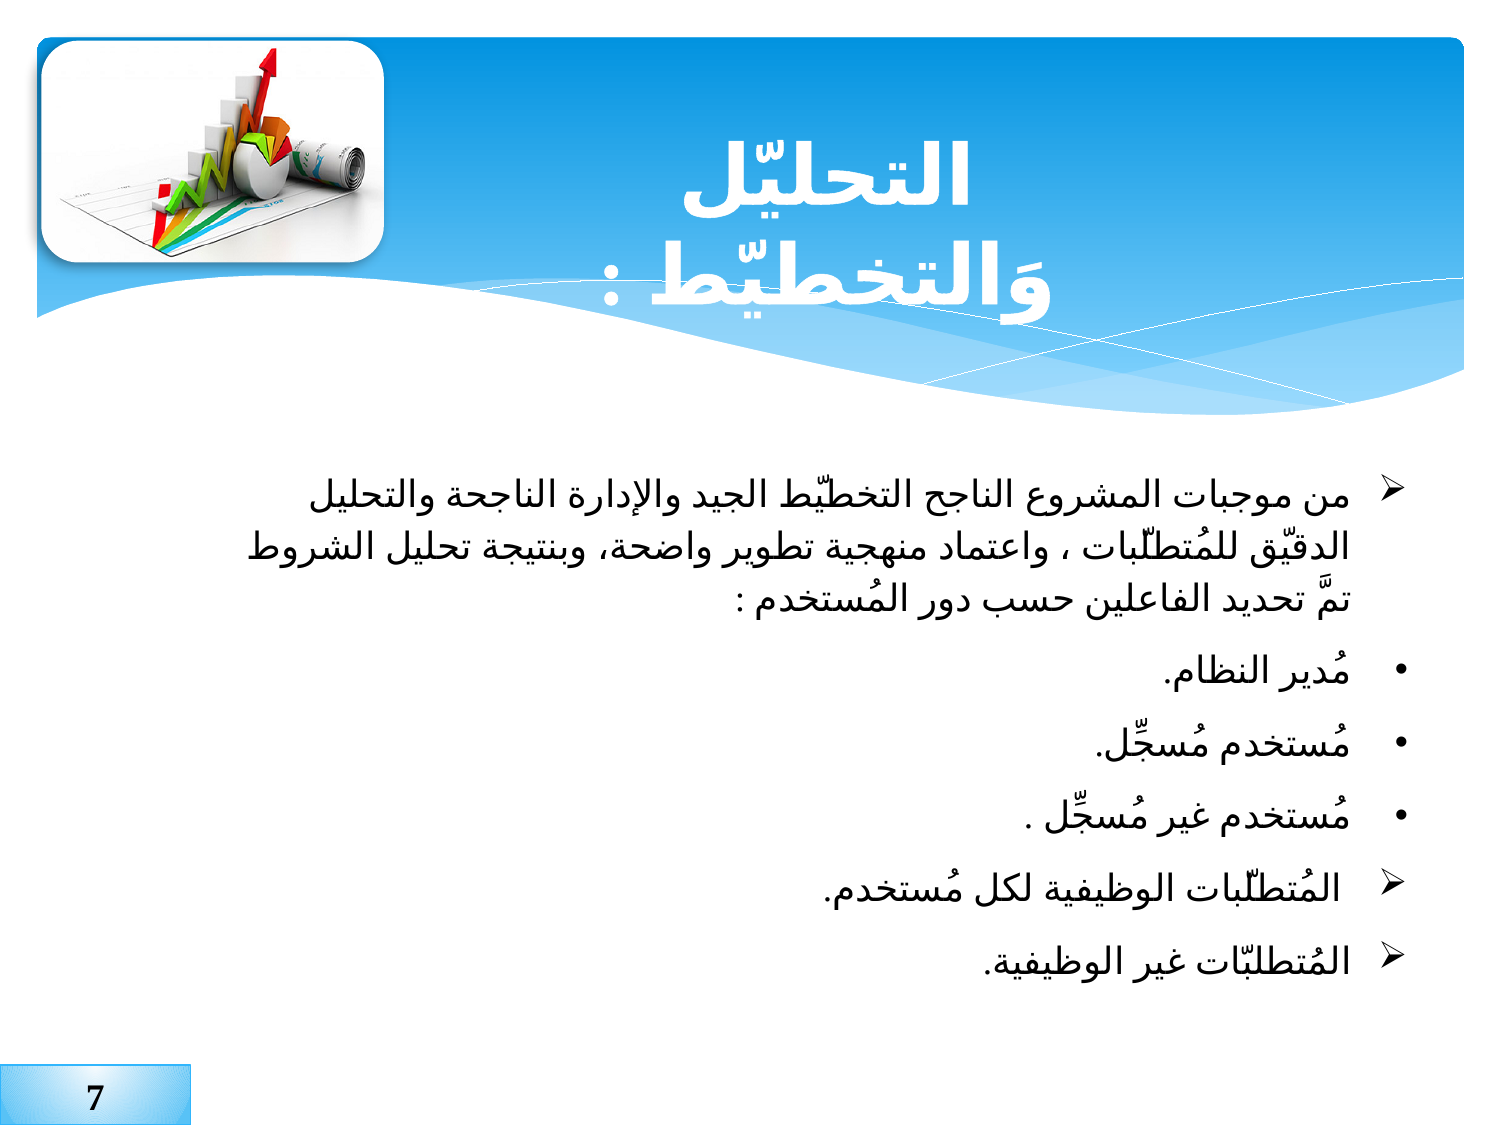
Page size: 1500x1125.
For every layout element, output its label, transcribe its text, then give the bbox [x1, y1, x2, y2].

text_box من موجبات المشروع الناجح التخطيّط الجيد والإدارة الناجحة والتحليل الدقيّق للمُتطلّبات ، واعتماد منهجية تطوير واضحة، وبنتيجة تحليل الشروط تمَّ تحديد الفاعلين حسب دور المُستخدم : مُدير النظام. مُستخدم مُسجِّل. مُستخدم غير مُسجِّل . المُتطلّبات الوظيفية لكل مُستخدم. المُتطلبّات غير الوظيفية. [194, 456, 1423, 989]
text_box 7 [0, 1064, 191, 1125]
text_box التحليّل وَالتخطيّط : [549, 113, 1105, 329]
picture [41, 41, 386, 263]
